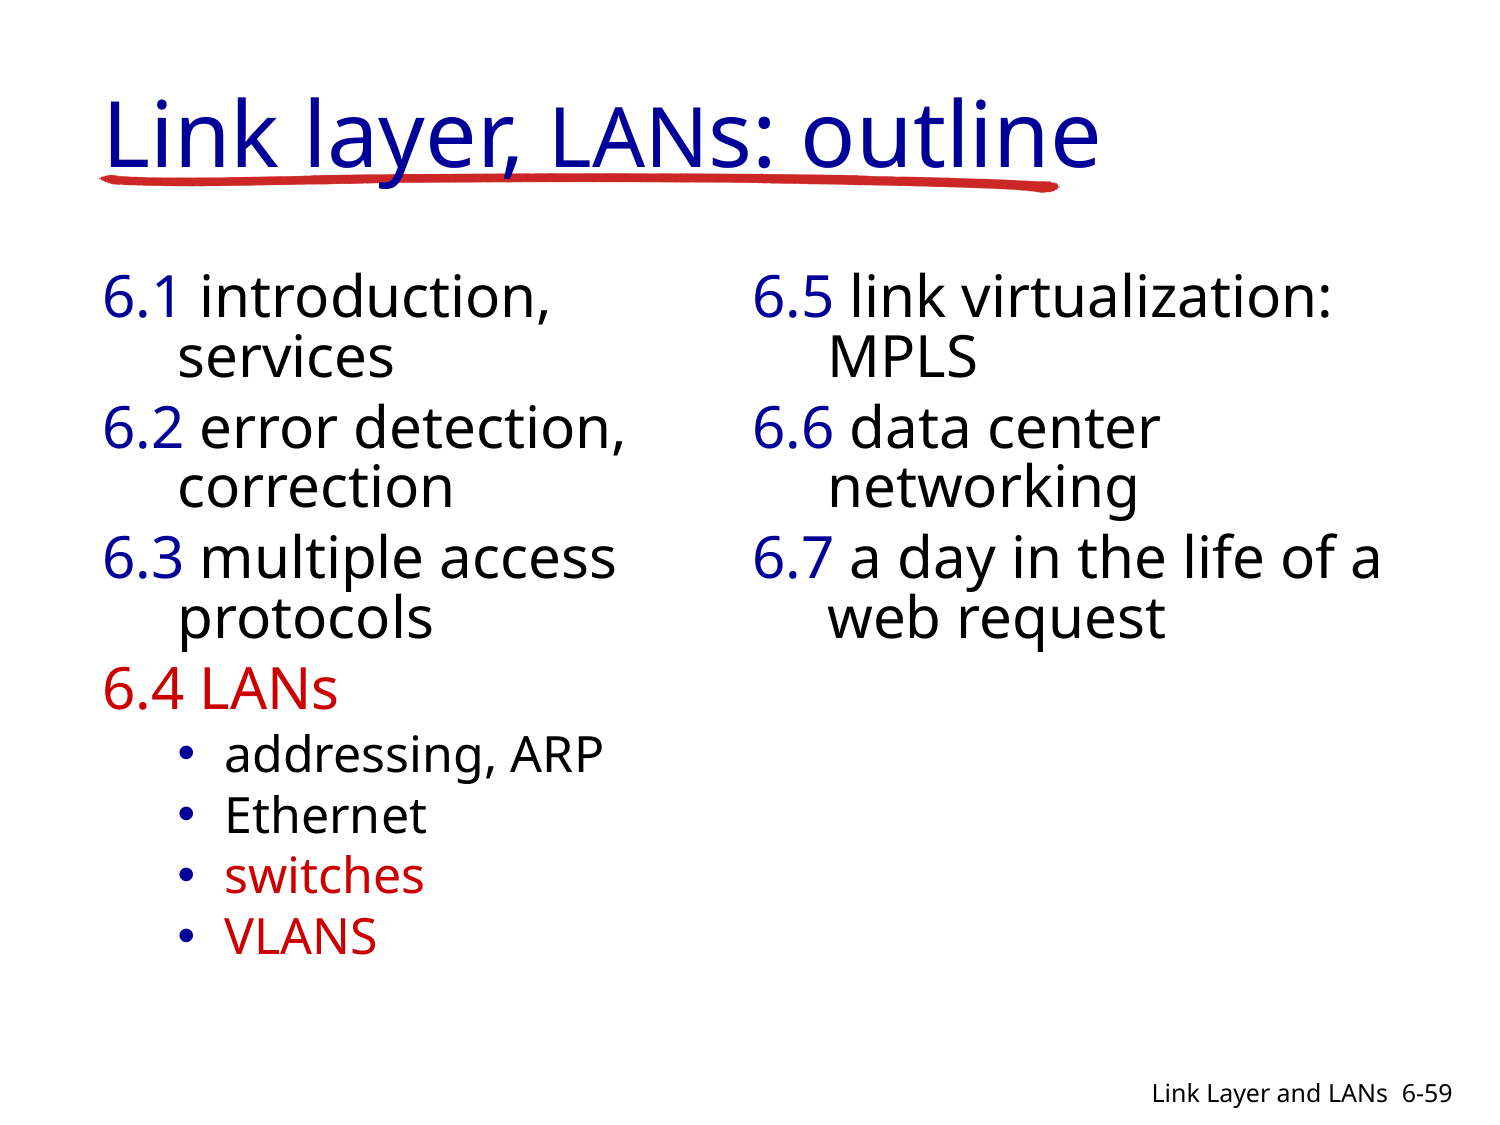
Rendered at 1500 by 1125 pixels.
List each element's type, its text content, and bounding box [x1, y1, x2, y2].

picture [94, 168, 1071, 198]
list 6.1 introduction, services 6.2 error detection, correction 6.3 multiple access protocols 6.4 LANs addressing, ARP Ethernet switches VLANS [87, 262, 731, 1025]
slide_number 6-59 [1387, 1069, 1478, 1115]
title Link layer, LANs: outline [87, 37, 1363, 225]
list 6.5 link virtualization: MPLS 6.6 data center networking 6.7 a day in the life of a web request [737, 262, 1403, 1025]
footer Link Layer and LANs [1045, 1069, 1404, 1110]
